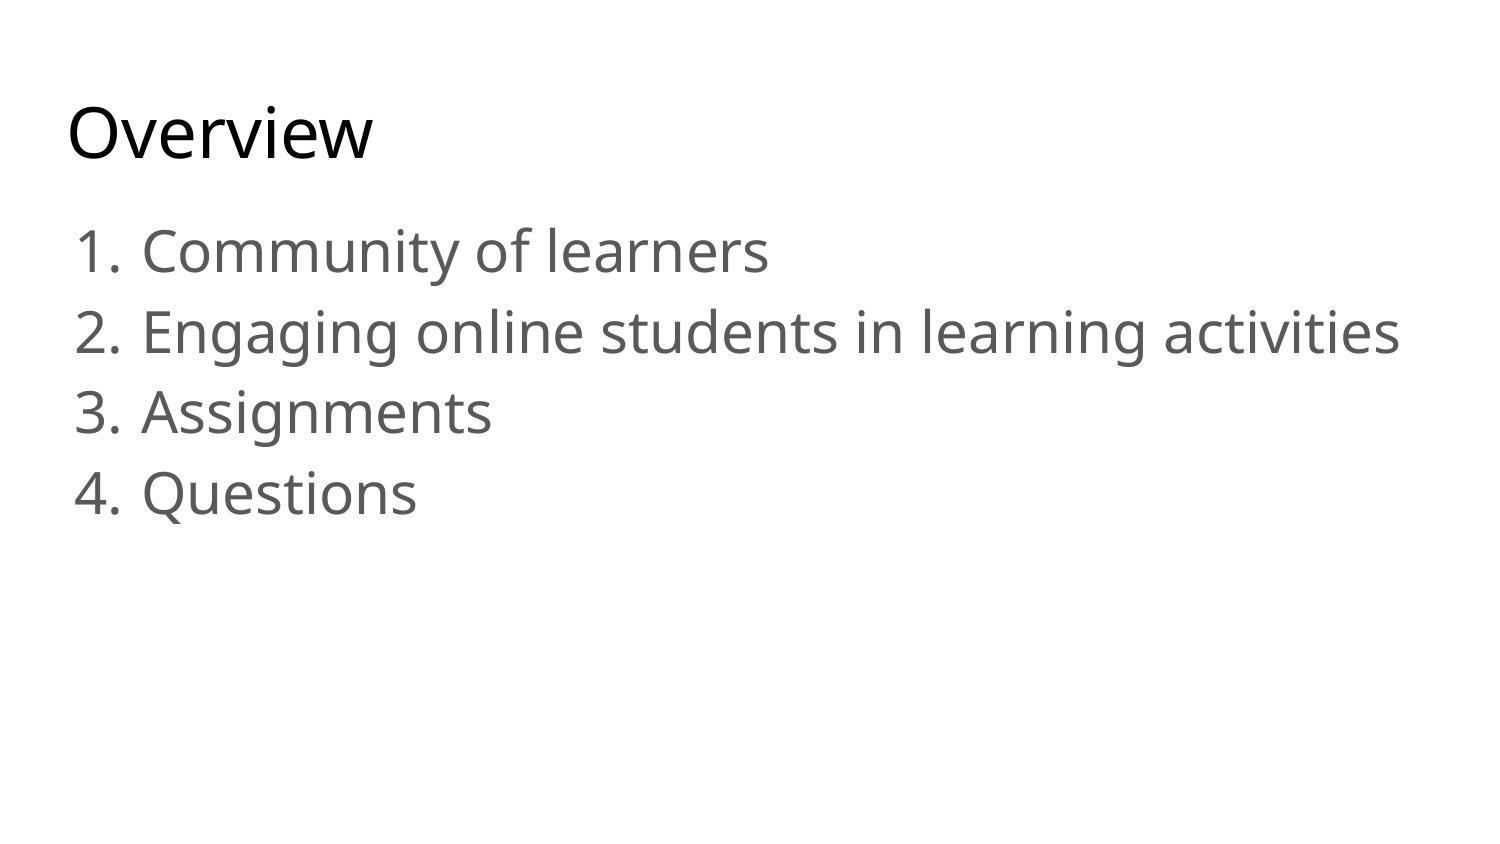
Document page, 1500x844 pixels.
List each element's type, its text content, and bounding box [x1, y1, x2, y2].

title Overview [51, 72, 1449, 167]
list Community of learners Engaging online students in learning activities Assignments Questions [51, 189, 1449, 750]
